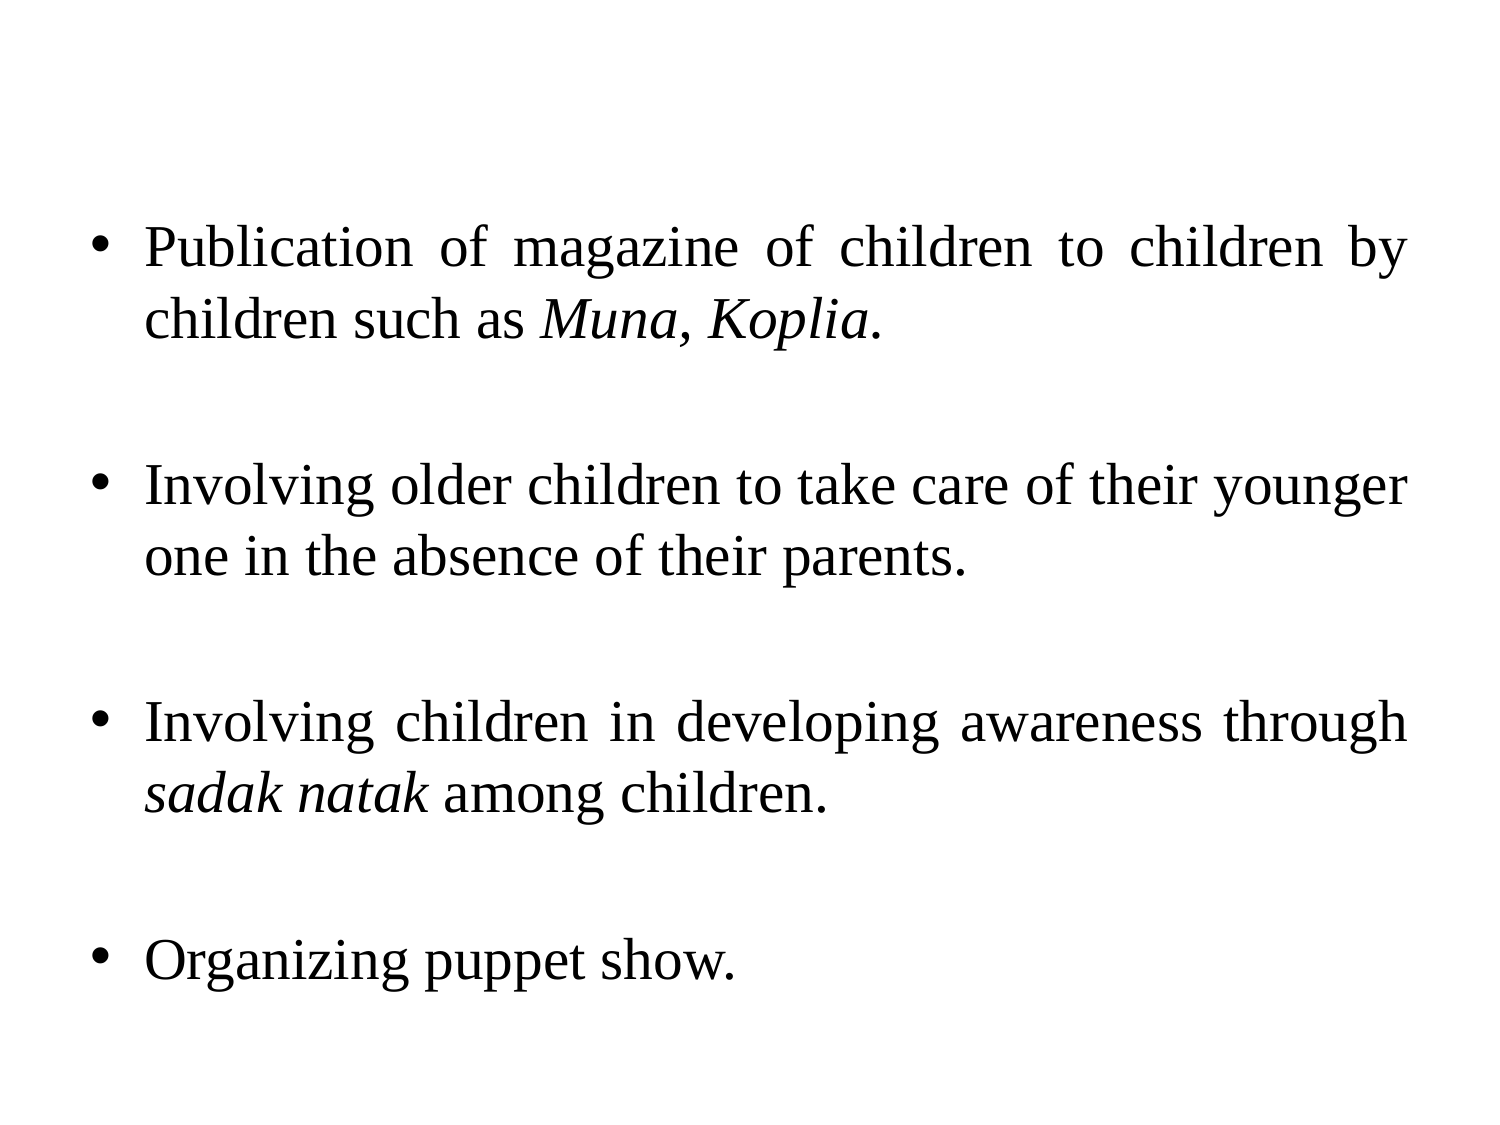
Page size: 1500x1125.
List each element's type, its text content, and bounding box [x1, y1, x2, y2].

list Publication of magazine of children to children by children such as Muna, Koplia. Involving older children to take care of their younger one in the absence of their parents. Involving children in developing awareness through sadak natak among children. Organizing puppet show. [75, 200, 1425, 1005]
